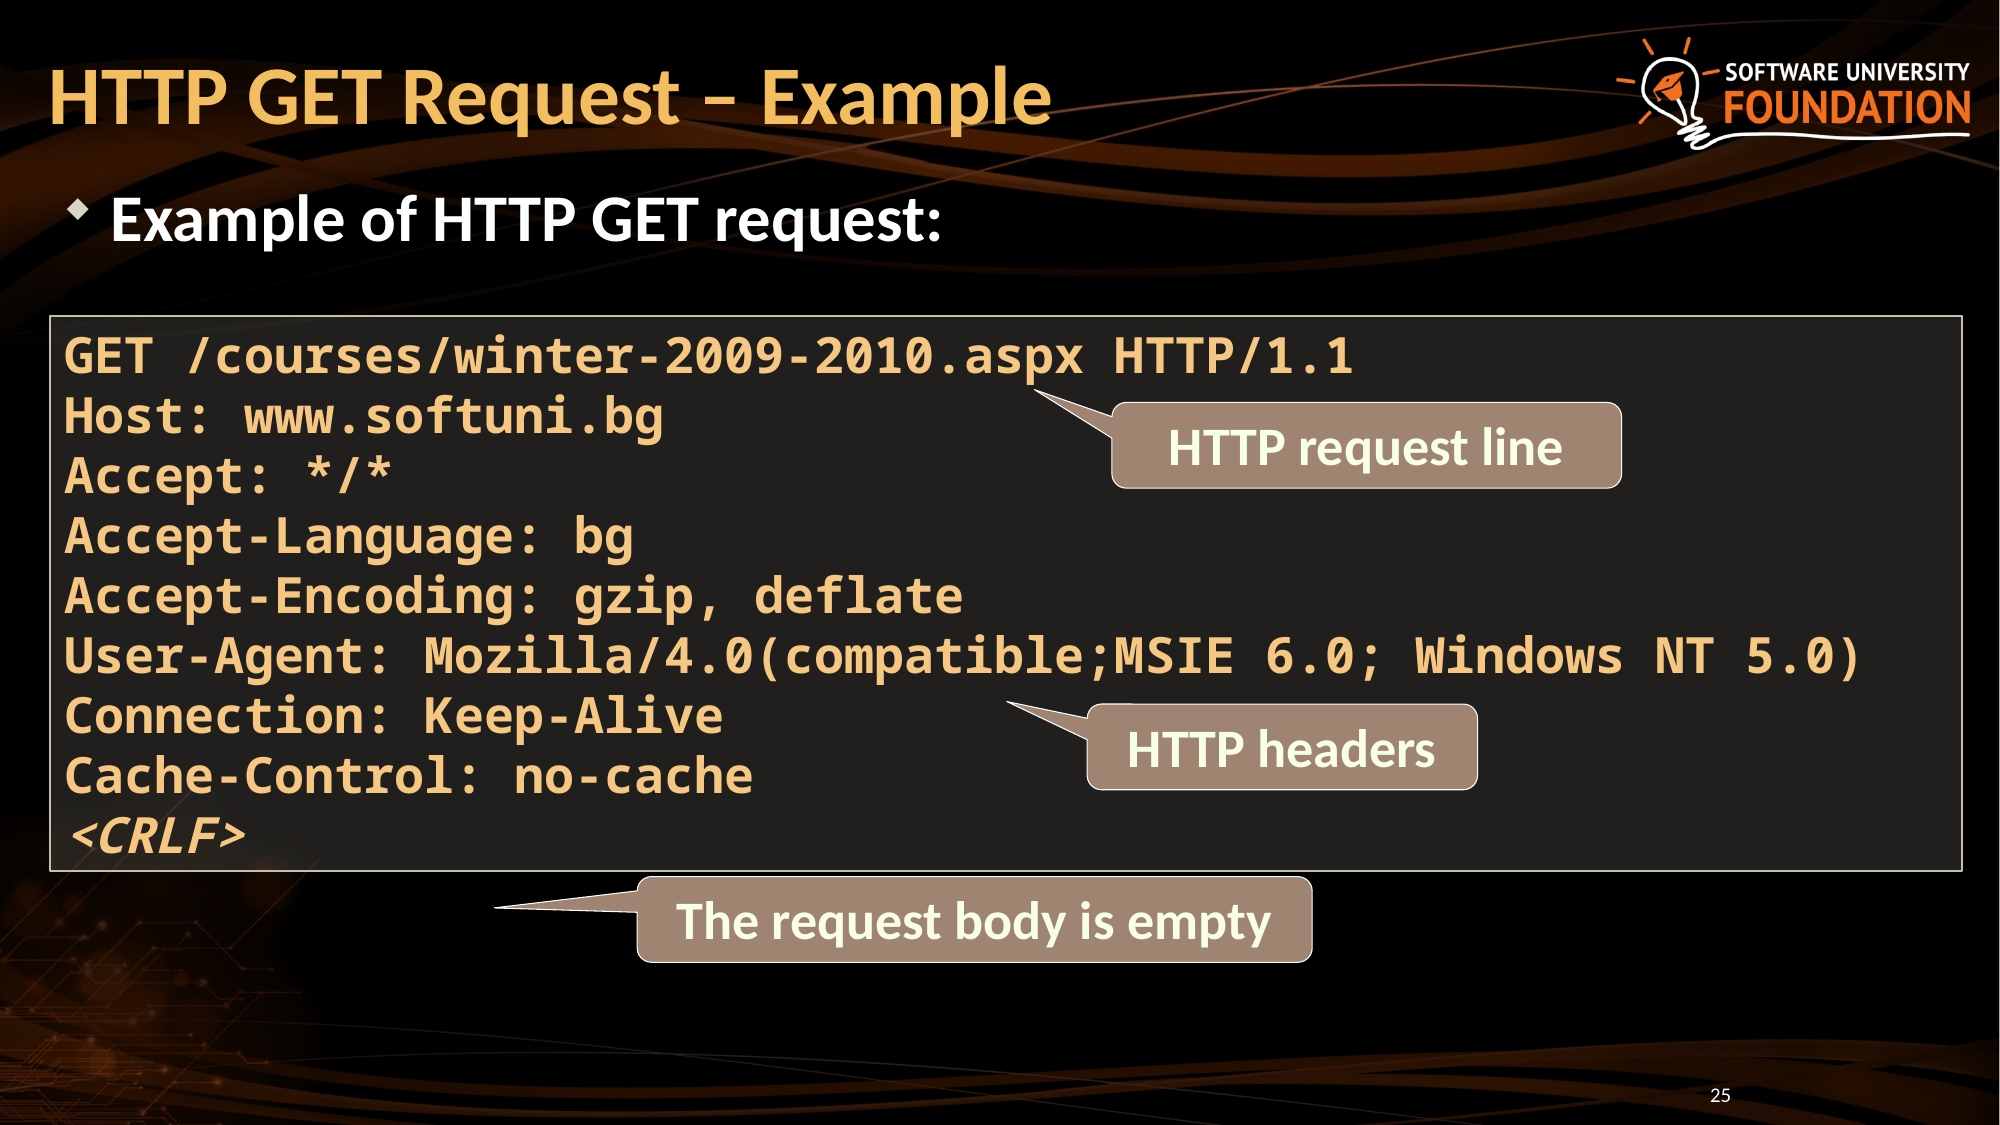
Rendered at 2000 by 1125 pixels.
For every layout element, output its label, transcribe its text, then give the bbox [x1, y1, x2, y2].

picture [0, 0, 2000, 1125]
text_box HTTP request line [1034, 389, 1622, 489]
text_box HTTP headers [1006, 701, 1478, 790]
text_box GET /courses/winter-2009-2010.aspx HTTP/1.1 Host: www.softuni.bg Accept: */* Accept-Language: bg Accept-Encoding: gzip, deflate User-Agent: Mozilla/4.0(compatible;MSIE 6.0; Windows NT 5.0) Connection: Keep-Alive Cache-Control: no-cache <CRLF> [49, 316, 1963, 872]
title HTTP GET Request – Example [30, 6, 1602, 189]
text_box The request body is empty [494, 876, 1313, 963]
slide_number 25 [1662, 1074, 1738, 1113]
text_box Example of HTTP GET request: [49, 167, 1694, 268]
